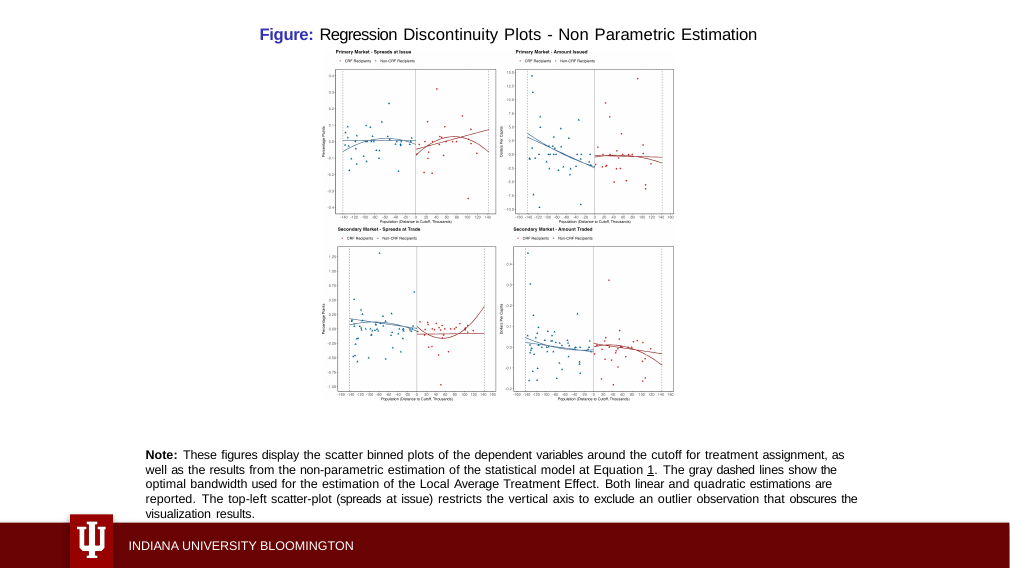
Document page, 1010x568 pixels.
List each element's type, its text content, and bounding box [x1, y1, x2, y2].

text_box Note: These figures display the scatter binned plots of the dependent variables around the cutoff for treatment assignment, as well as the results from the non-parametric estimation of the statistical model at Equation 1. The gray dashed lines show the optimal bandwidth used for the estimation of the Local Average Treatment Effect. Both linear and quadratic estimations are reported. The top-left scatter-plot (spreads at issue) restricts the vertical axis to exclude an outlier observation that obscures the visualization results. [143, 444, 863, 521]
text_box Figure: Regression Discontinuity Plots - Non Parametric Estimation [147, 9, 1010, 45]
picture [322, 50, 674, 402]
